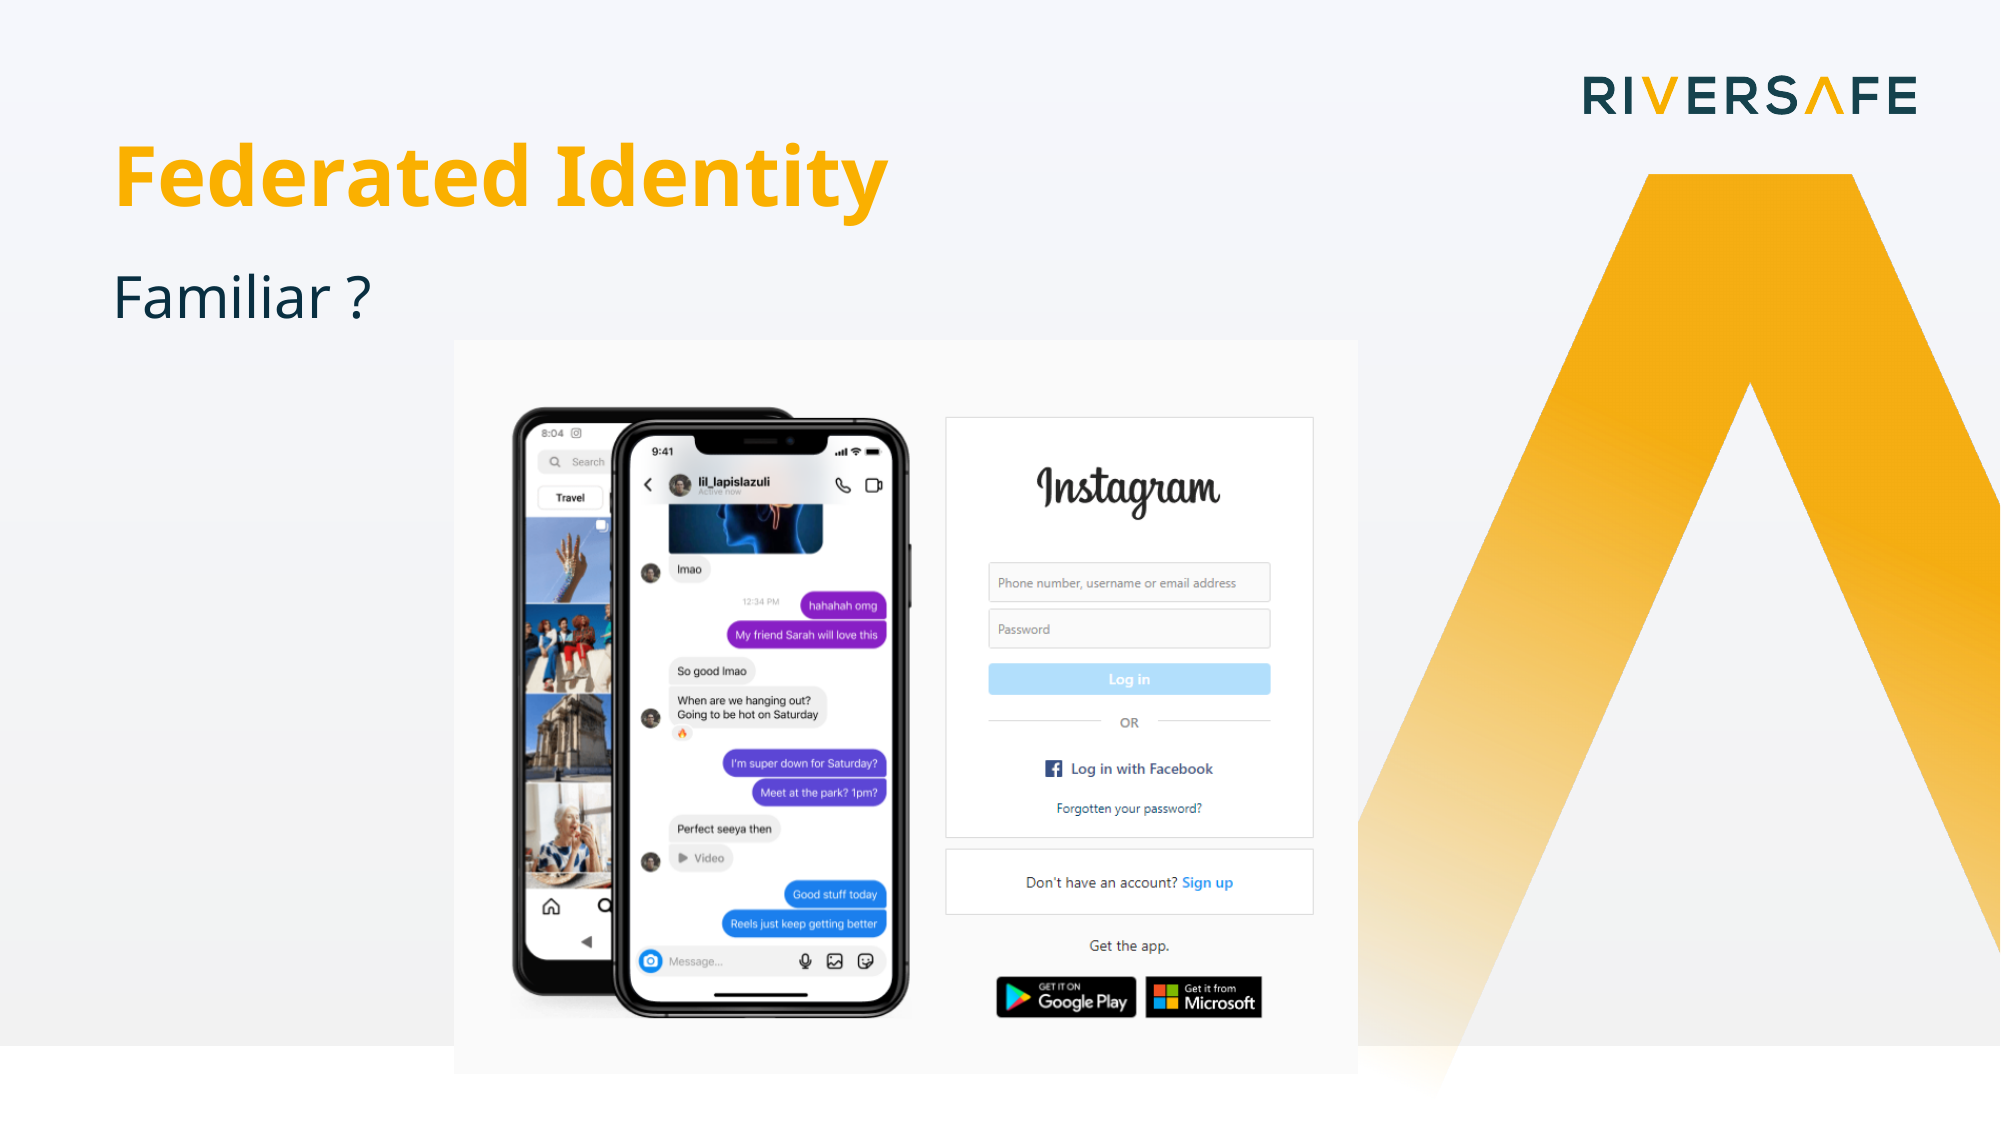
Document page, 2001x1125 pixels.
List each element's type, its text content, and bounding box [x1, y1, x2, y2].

picture [454, 174, 2001, 1125]
text_box Federated Identity [97, 126, 1497, 207]
text_box Familiar ? [97, 252, 1701, 382]
picture [1584, 75, 1916, 115]
